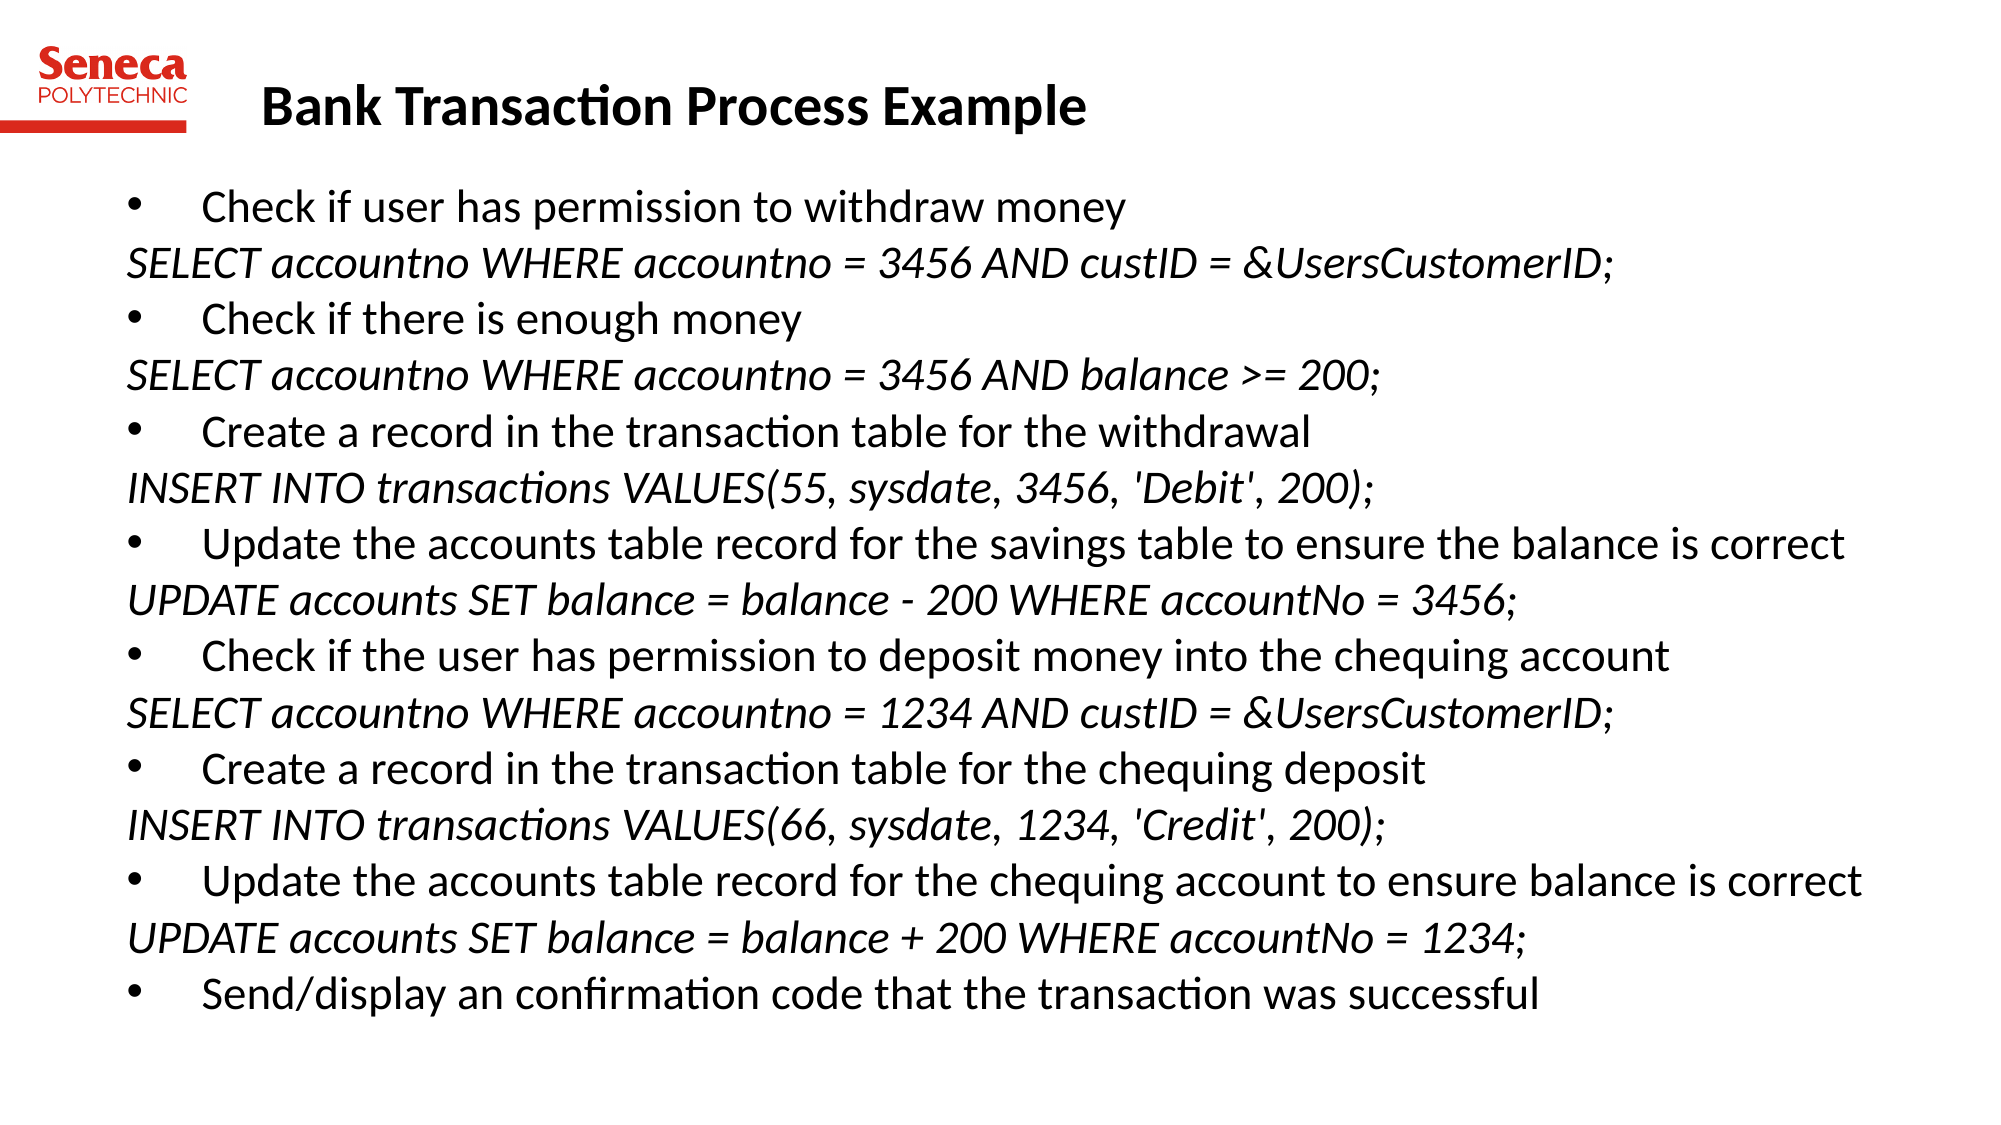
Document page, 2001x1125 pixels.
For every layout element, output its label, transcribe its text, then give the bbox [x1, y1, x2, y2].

text_box Bank Transaction Process Example [246, 59, 2000, 144]
text_box Check if user has permission to withdraw money SELECT accountno WHERE accountno = 3456 AND custID = &UsersCustomerID; Check if there is enough money SELECT accountno WHERE accountno = 3456 AND balance >= 200; Create a record in the transaction table for the withdrawal INSERT INTO transactions VALUES(55, sysdate, 3456, 'Debit', 200); Update the accounts table record for the savings table to ensure the balance is correct UPDATE accounts SET balance = balance - 200 WHERE accountNo = 3456; Check if the user has permission to deposit money into the chequing account SELECT accountno WHERE accountno = 1234 AND custID = &UsersCustomerID; Create a record in the transaction table for the chequing deposit INSERT INTO transactions VALUES(66, sysdate, 1234, 'Credit', 200); Update the accounts table record for the chequing account to ensure balance is correct UPDATE accounts SET balance = balance + 200 WHERE accountNo = 1234; Send/display an confirmation code that the transaction was successful [93, 167, 1882, 1026]
picture [39, 46, 187, 103]
text_box [0, 119, 187, 134]
